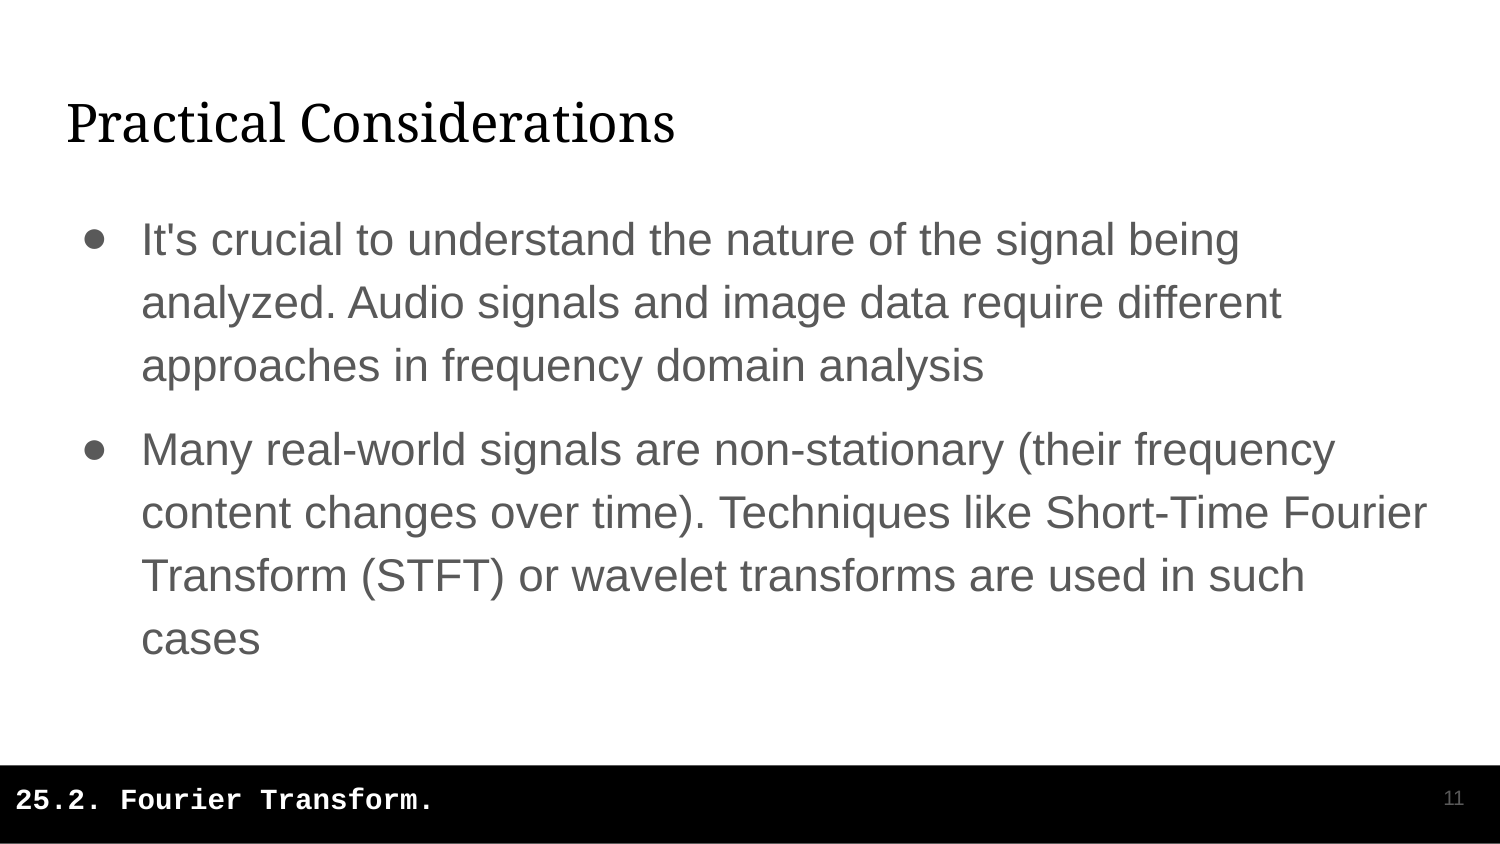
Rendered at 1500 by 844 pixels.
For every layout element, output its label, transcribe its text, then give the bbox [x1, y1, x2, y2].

title Practical Considerations [51, 74, 1449, 169]
slide_number ‹#› [1389, 764, 1480, 830]
list It's crucial to understand the nature of the signal being analyzed. Audio signals and image data require different approaches in frequency domain analysis Many real-world signals are non-stationary (their frequency content changes over time). Techniques like Short-Time Fourier Transform (STFT) or wavelet transforms are used in such cases [51, 186, 1449, 729]
text_box 25.2. Fourier Transform. [0, 765, 1500, 844]
